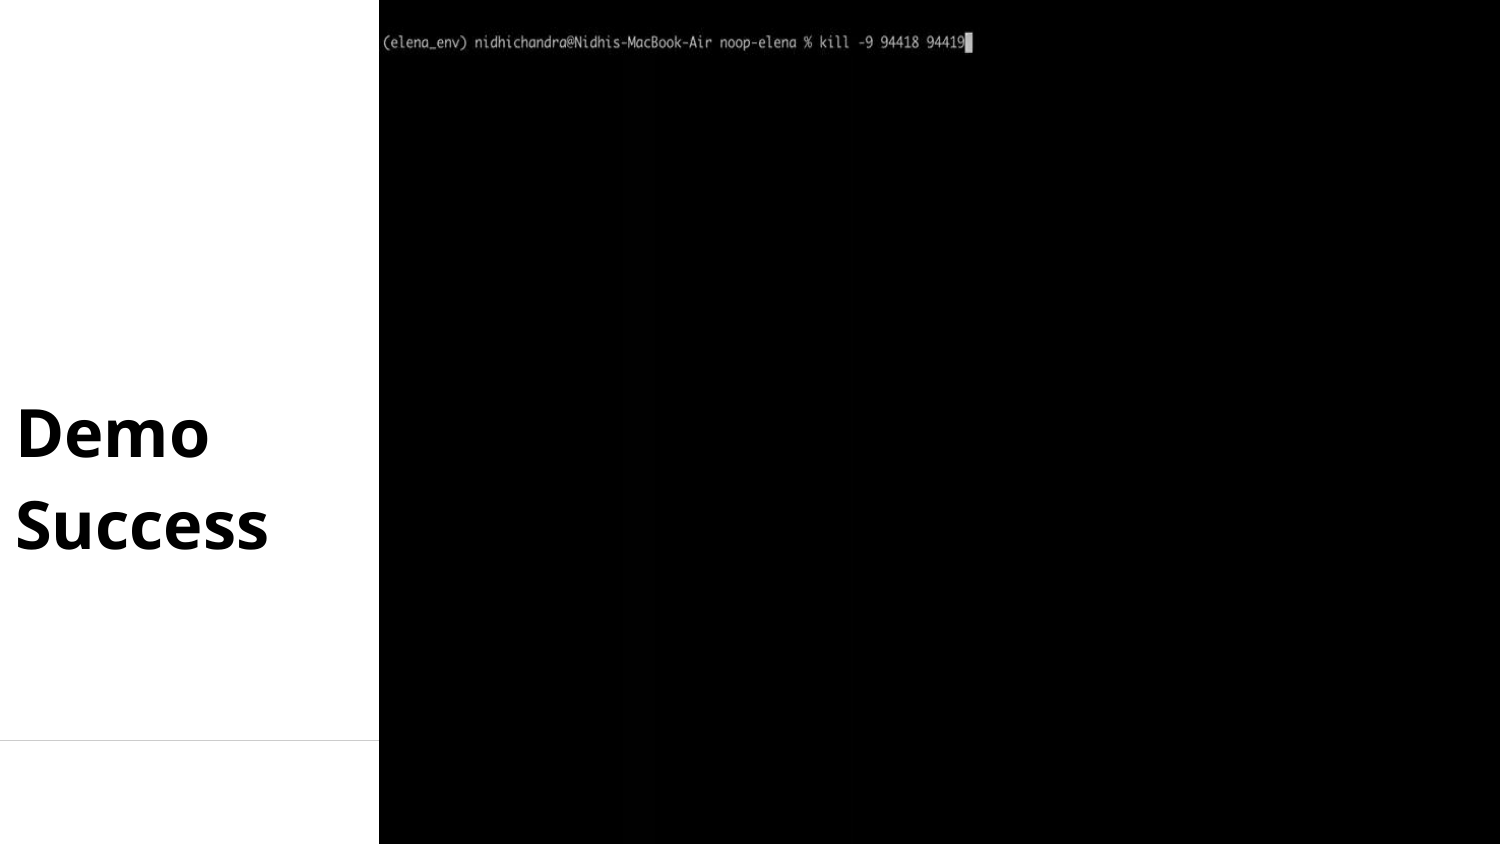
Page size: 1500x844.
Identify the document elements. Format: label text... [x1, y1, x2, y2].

list Demo Success [0, 375, 374, 511]
picture [379, 0, 1500, 844]
